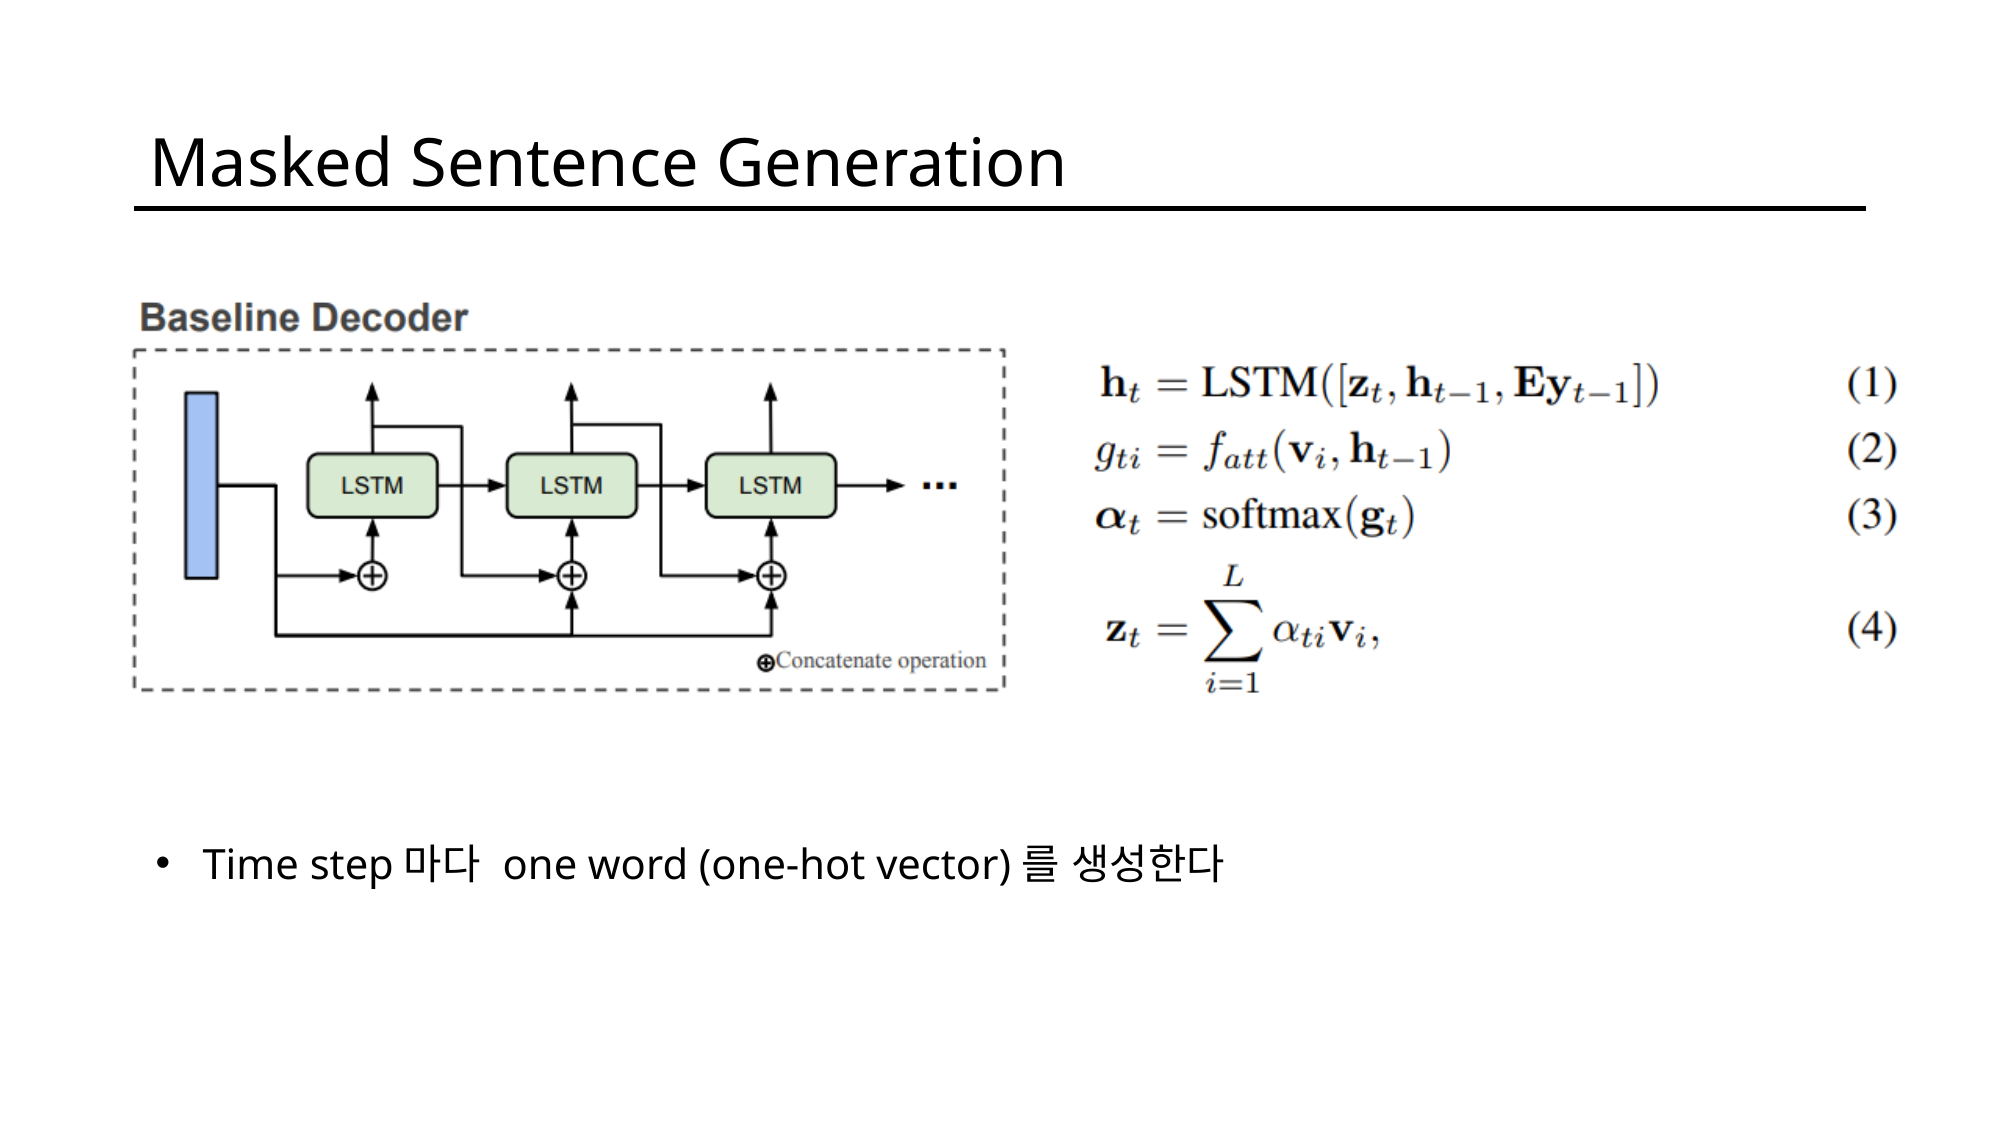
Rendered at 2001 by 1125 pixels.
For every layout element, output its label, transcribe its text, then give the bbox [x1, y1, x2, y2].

text_box Masked Sentence Generation [134, 64, 1683, 208]
picture [65, 256, 1944, 707]
